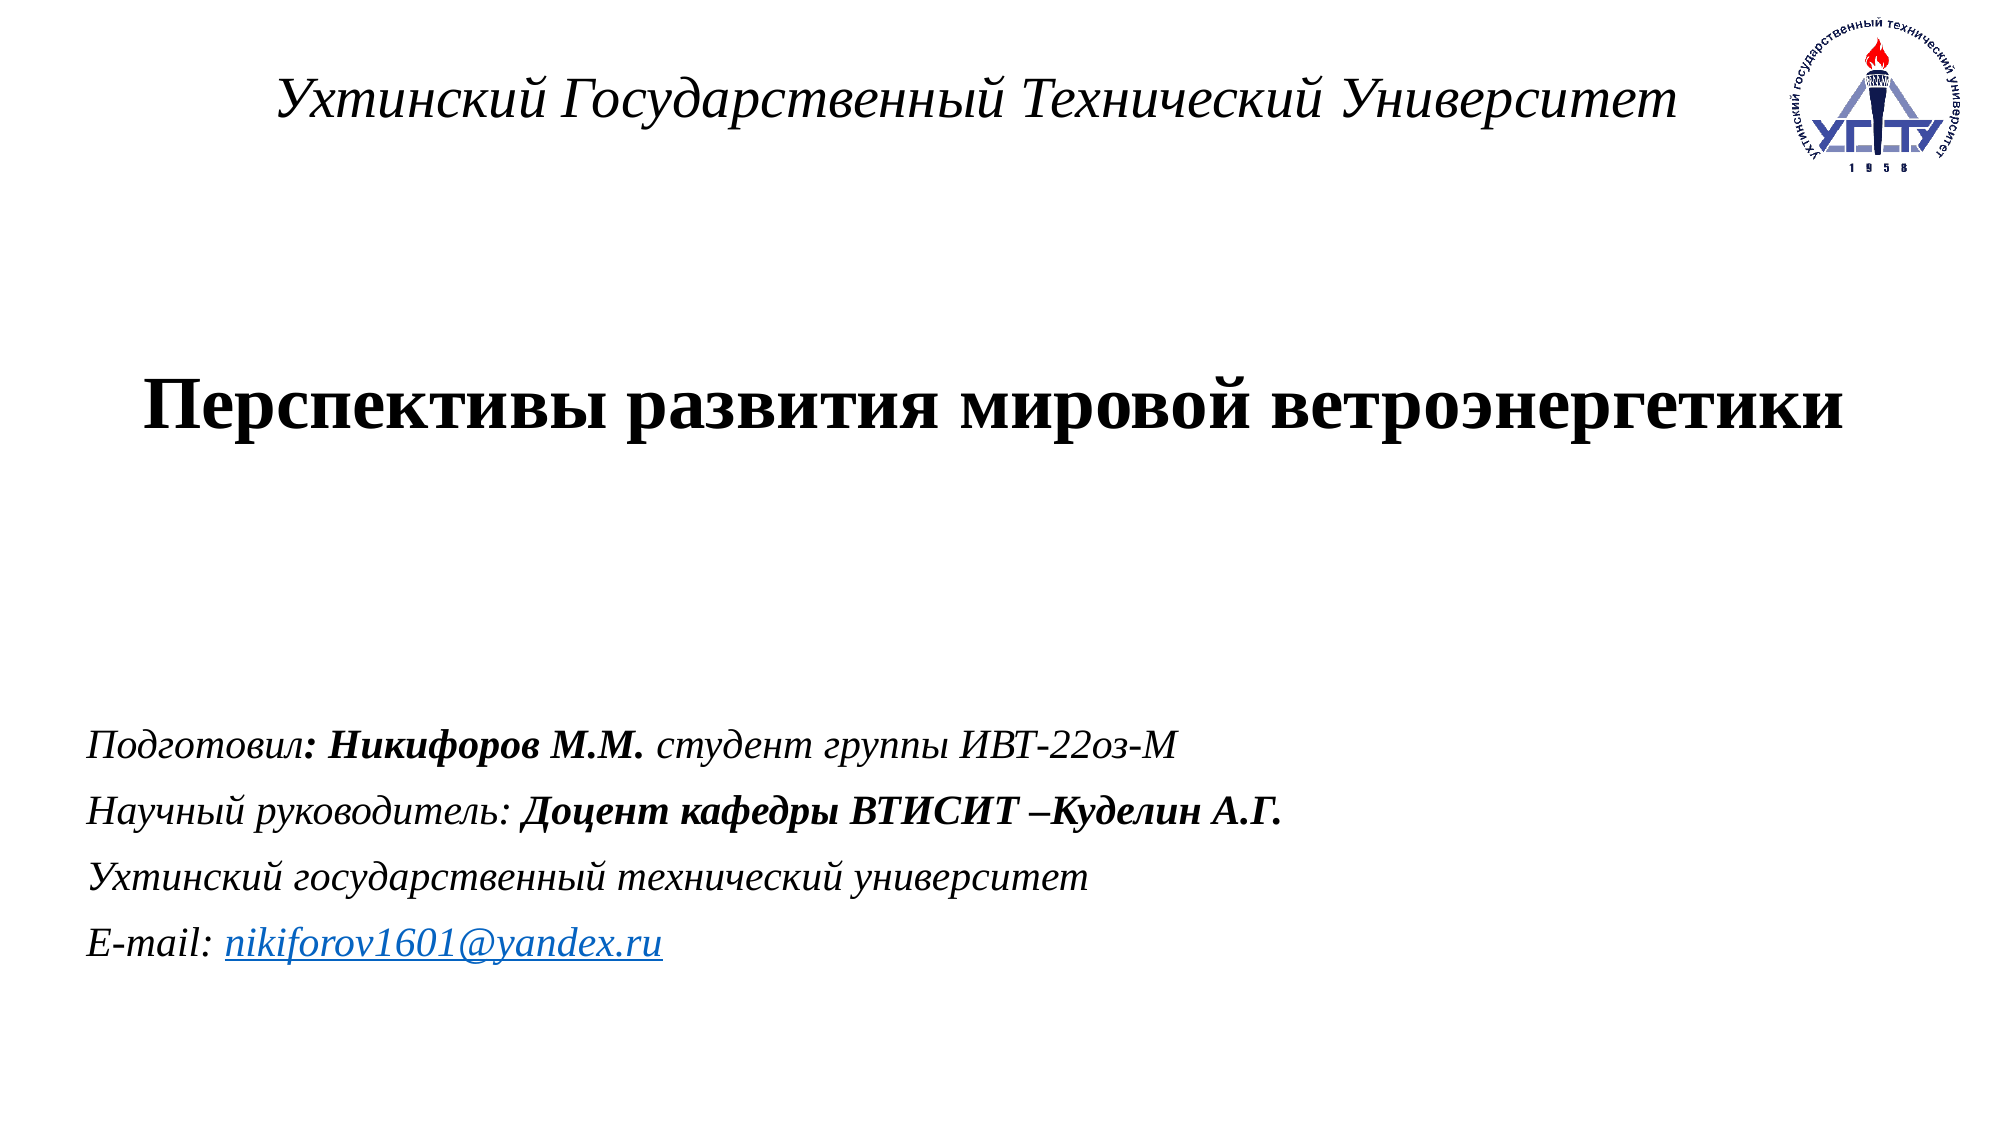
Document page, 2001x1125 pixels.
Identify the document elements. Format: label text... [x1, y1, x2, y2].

subtitle Подготовил: Никифоров М.М. студент группы ИВТ-22оз-М Научный руководитель: Доцент кафедры ВТИСИТ –Куделин А.Г. Ухтинский государственный технический университет E-mail: nikiforov1601@yandex.ru [86, 721, 1707, 1033]
text_box Ухтинский Государственный Технический Университет [167, 51, 1786, 306]
picture [1749, 7, 2000, 185]
title Перспективы развития мировой ветроэнергетики [56, 32, 1933, 777]
